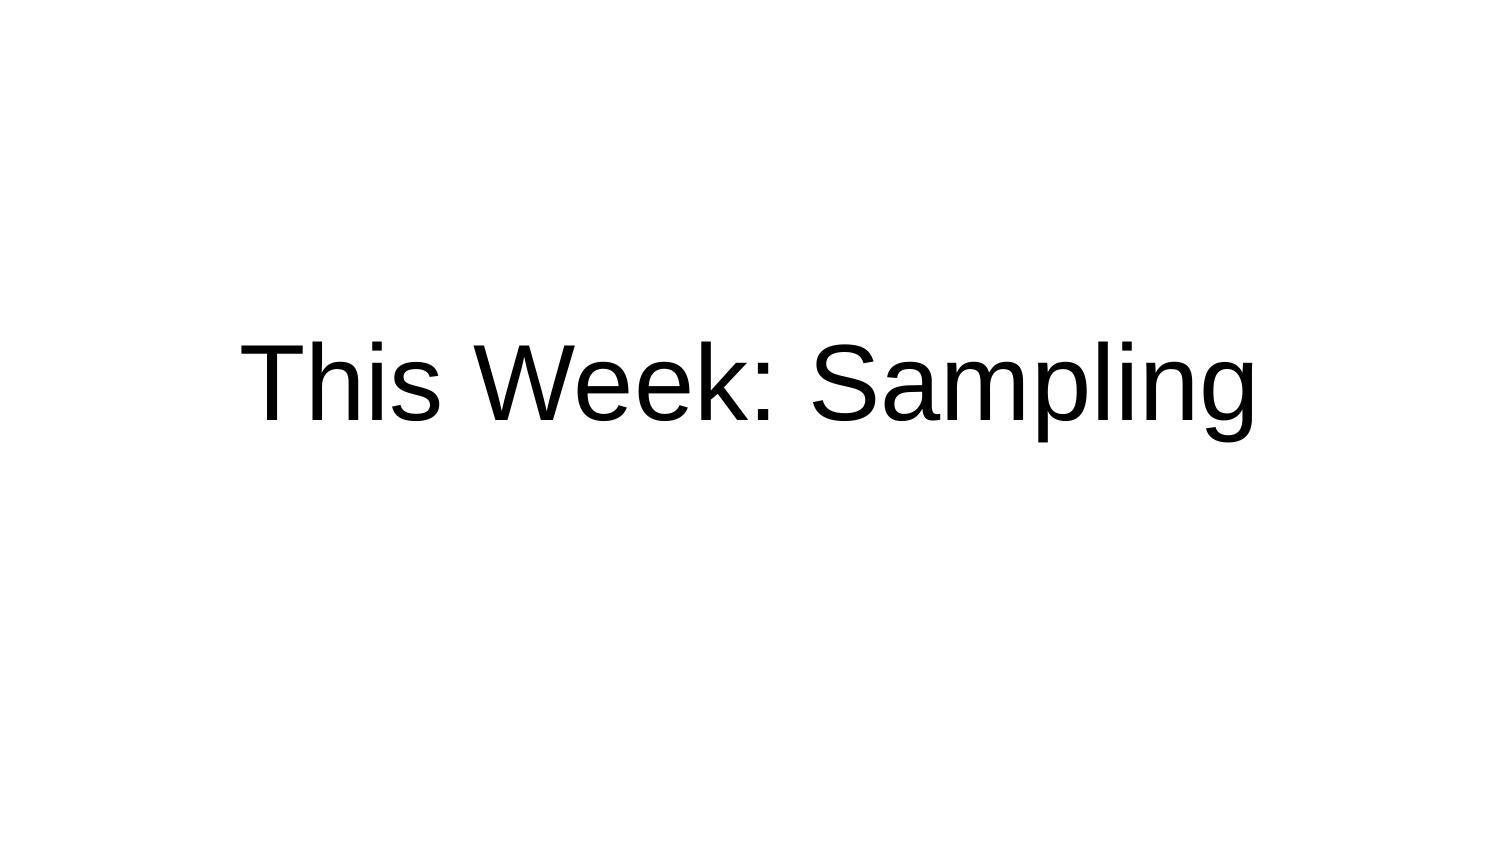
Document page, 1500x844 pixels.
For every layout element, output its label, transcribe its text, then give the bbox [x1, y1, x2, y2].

title This Week: Sampling [51, 122, 1449, 459]
